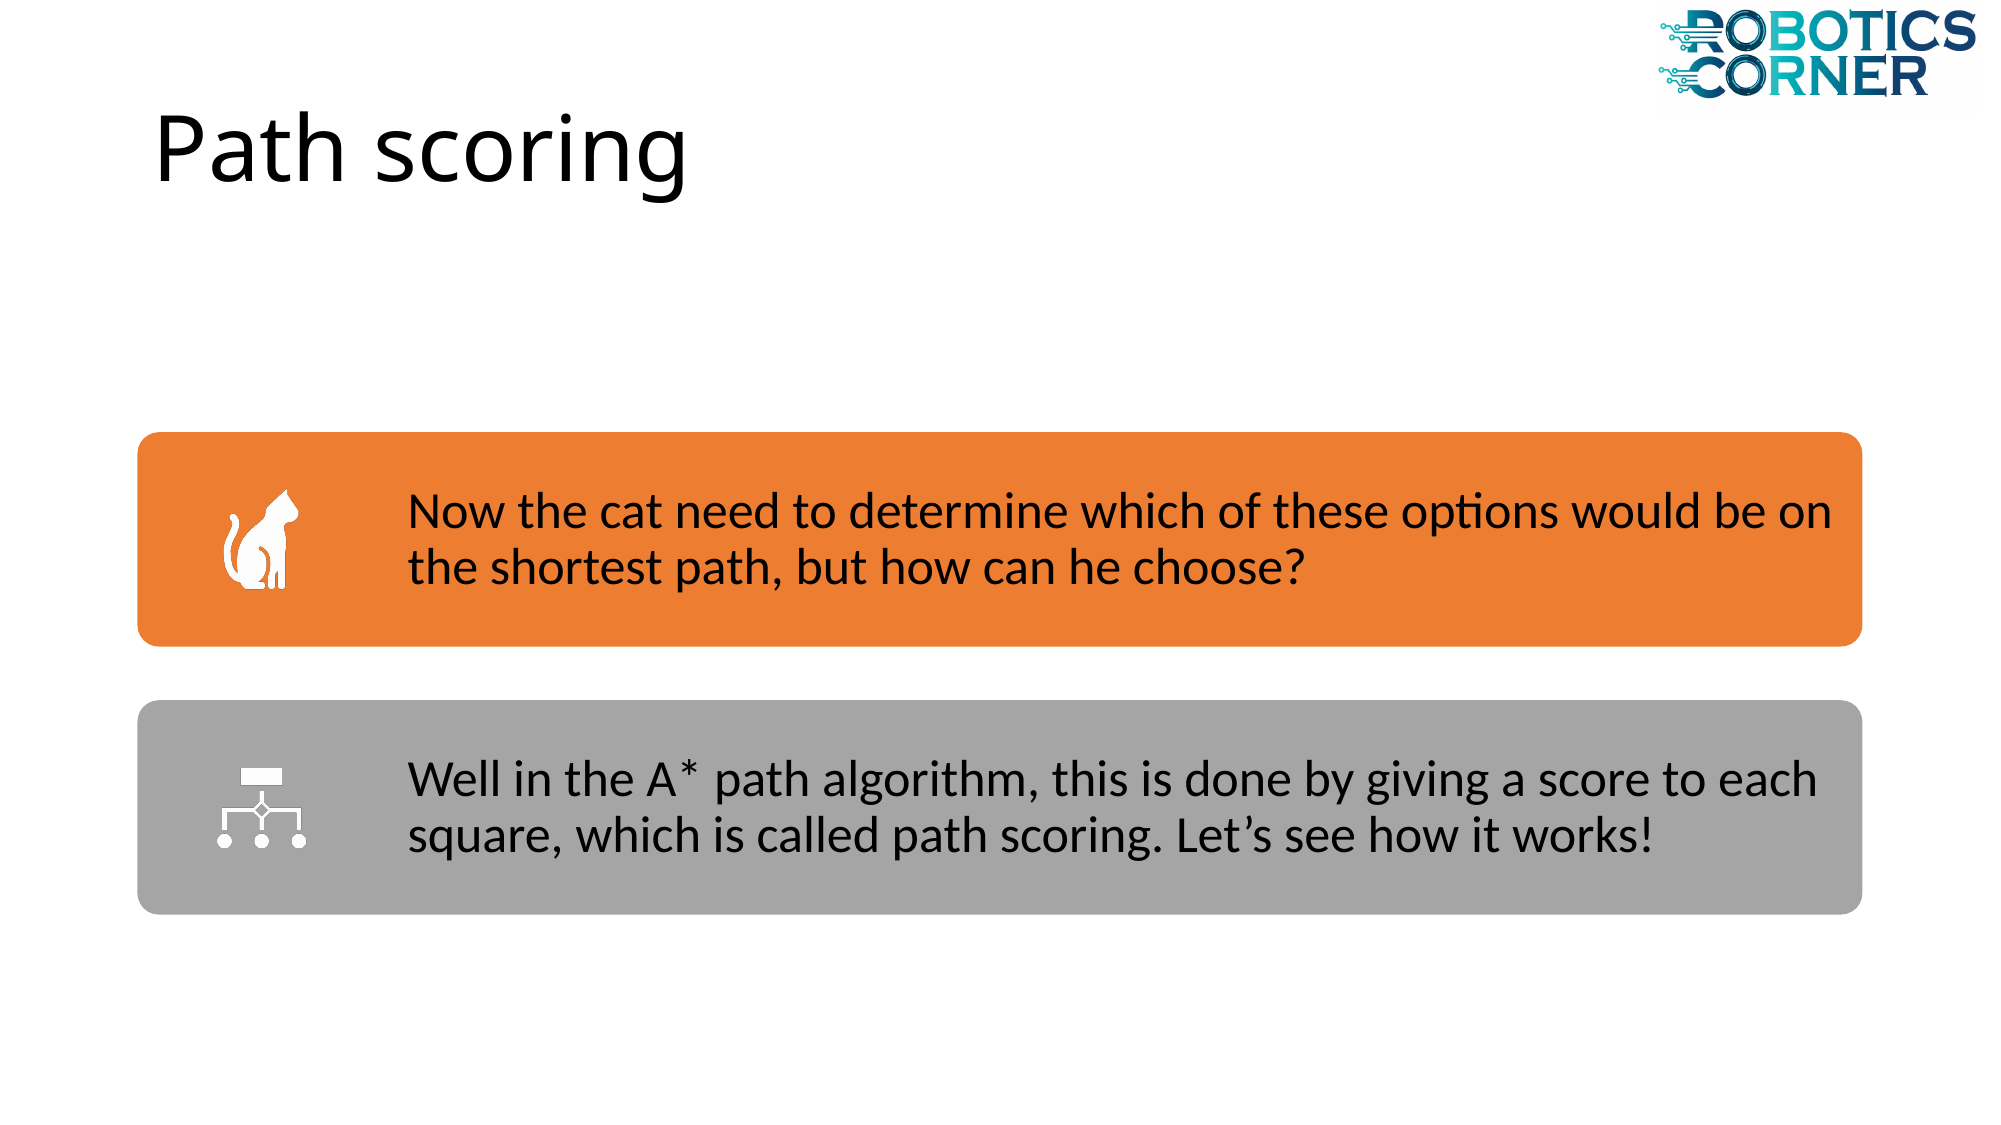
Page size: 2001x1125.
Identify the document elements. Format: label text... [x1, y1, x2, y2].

title Path scoring [138, 41, 1862, 209]
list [137, 315, 1863, 1031]
picture [1655, 0, 1979, 115]
